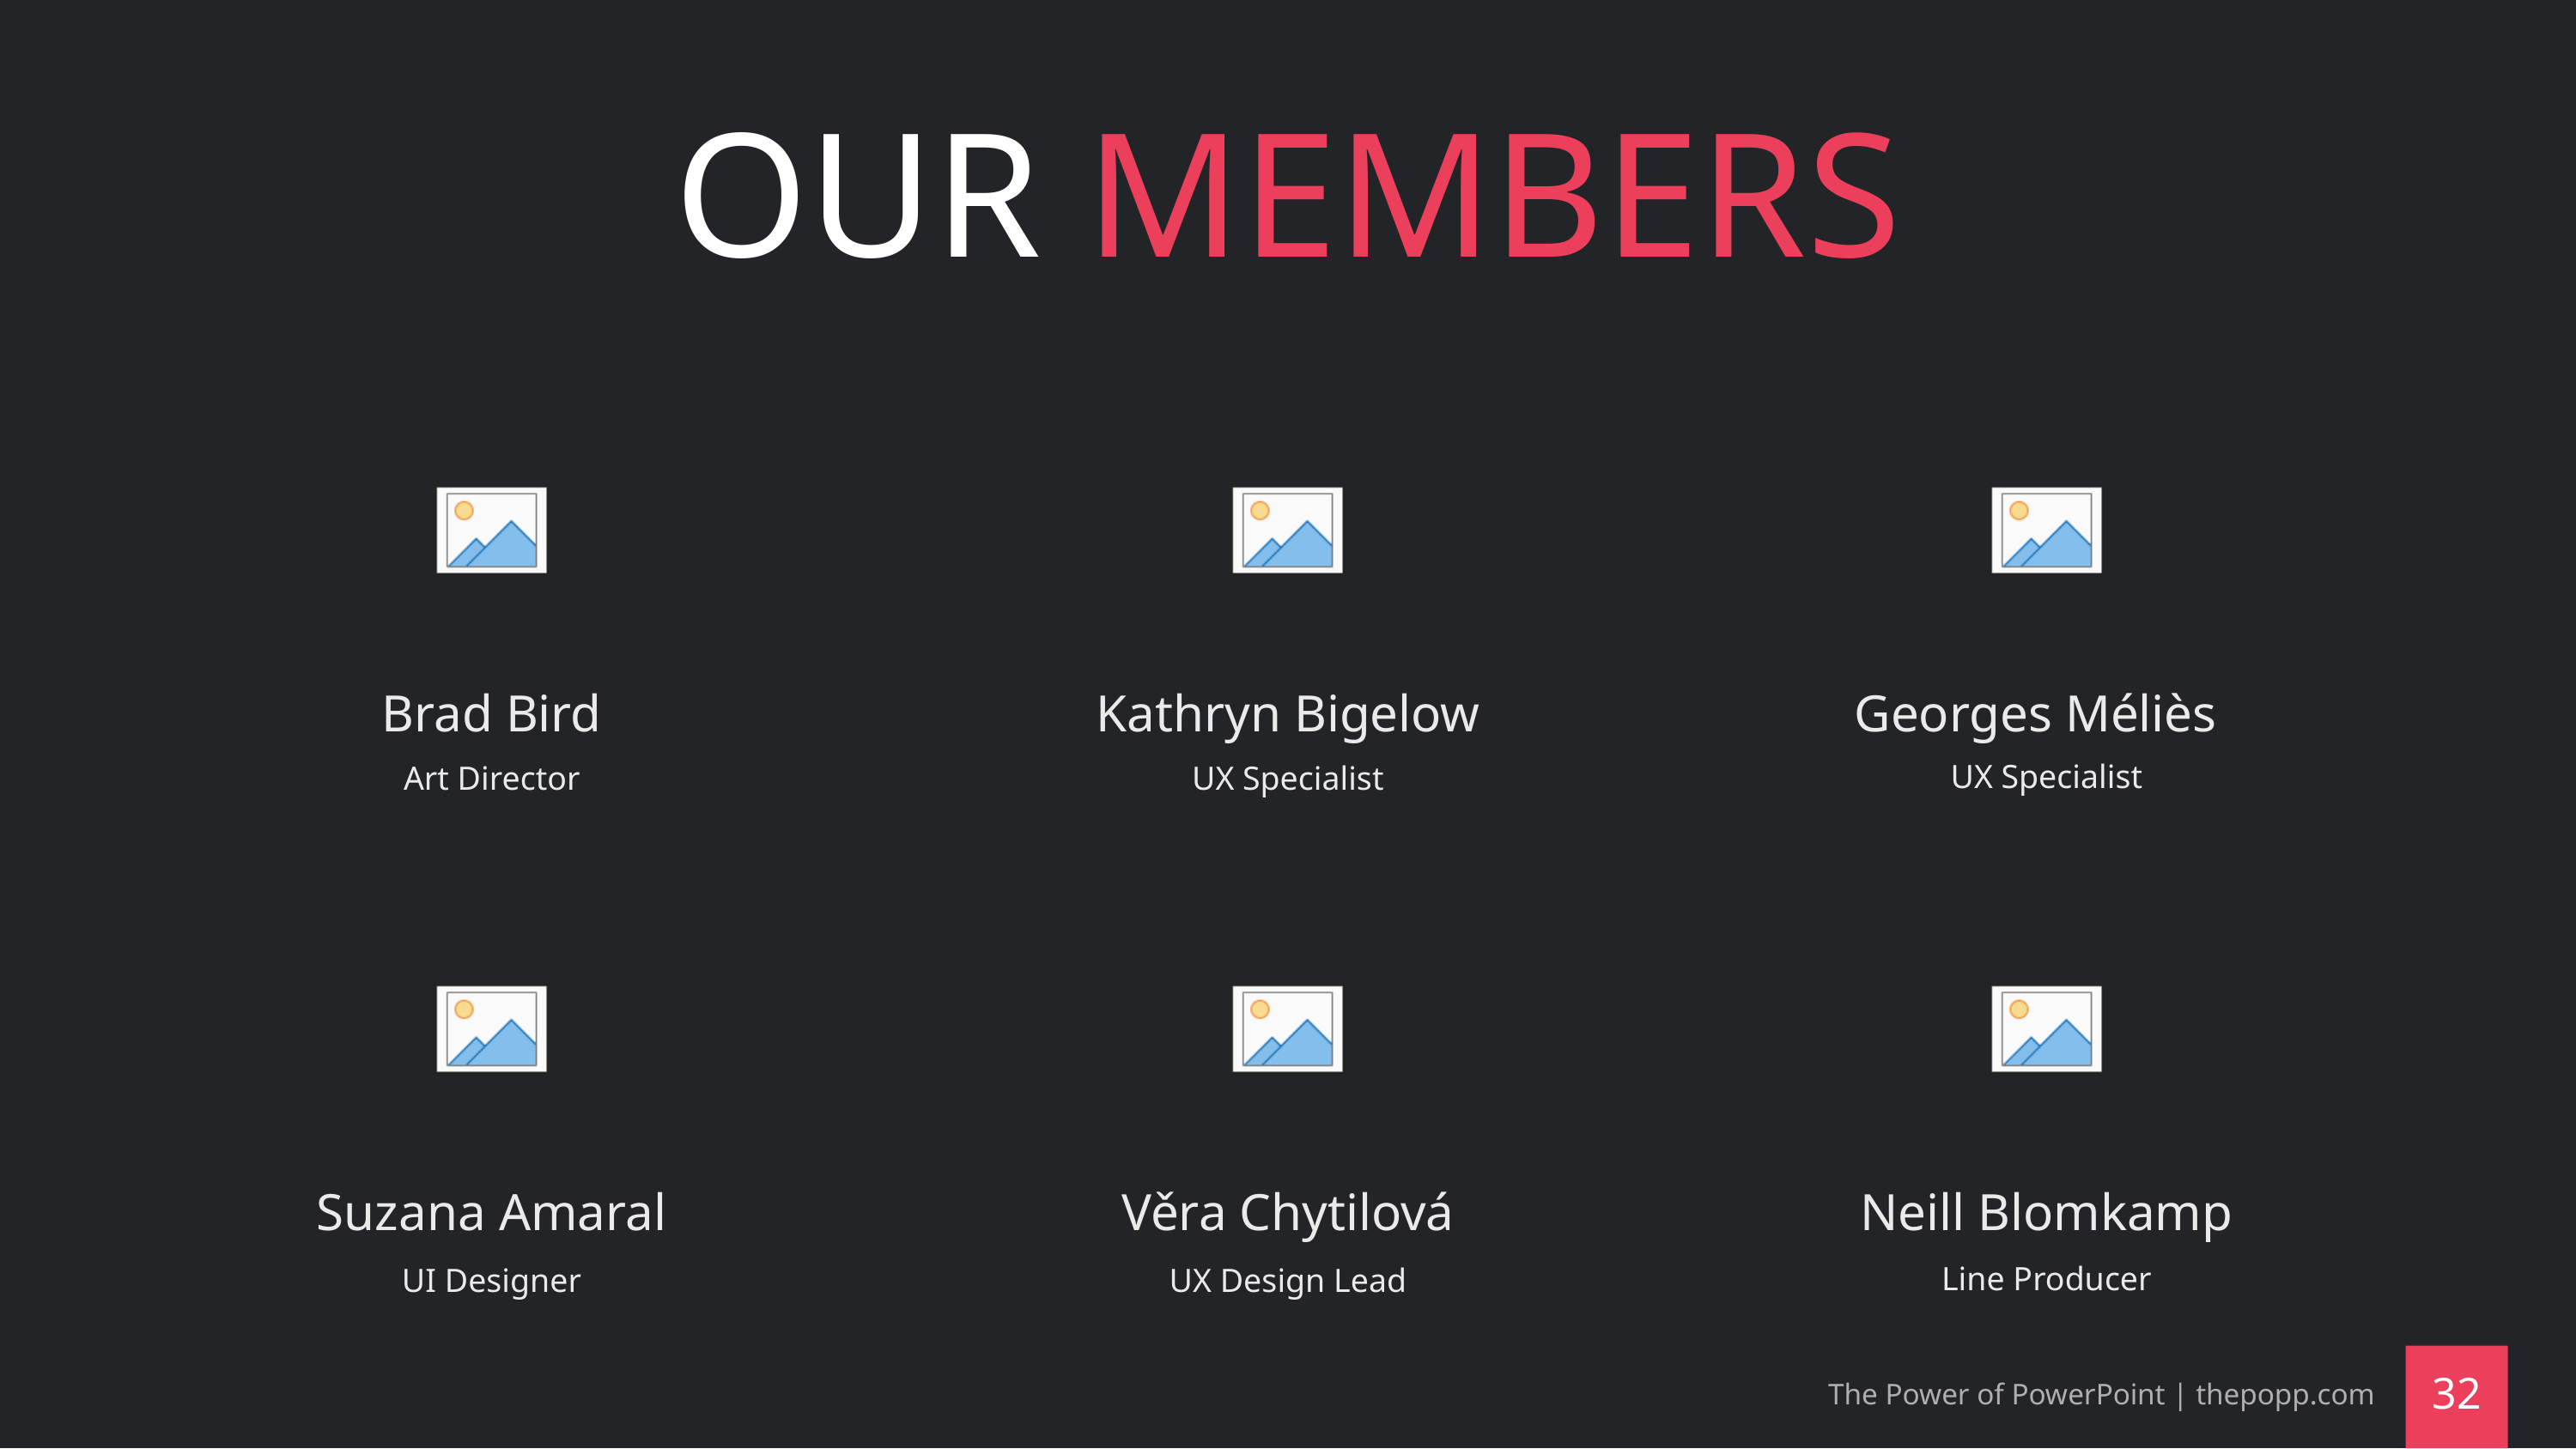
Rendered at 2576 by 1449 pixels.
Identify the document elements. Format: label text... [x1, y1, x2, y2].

slide_number 32 [2404, 1356, 2509, 1434]
picture [201, 846, 782, 1212]
footer The Power of PowerPoint | thepopp.com [1519, 1356, 2389, 1434]
list Brad Bird [236, 713, 747, 739]
picture [997, 348, 1578, 713]
list UI Designer [201, 1242, 782, 1312]
picture [997, 846, 1578, 1212]
picture [1756, 348, 2337, 713]
picture [201, 348, 782, 713]
list Georges Méliès [1780, 713, 2291, 737]
list Kathryn Bigelow [1033, 713, 1543, 739]
list Neill Blomkamp [1791, 1212, 2302, 1240]
picture [1756, 846, 2337, 1212]
list Art Director [201, 739, 782, 809]
list Line Producer [1756, 1240, 2337, 1310]
list UX Design Lead [998, 1242, 1578, 1312]
list UX Specialist [998, 739, 1578, 809]
list Věra Chytilová [1033, 1212, 1543, 1242]
list UX Specialist [1756, 737, 2337, 807]
list Suzana Amaral [236, 1212, 747, 1242]
title OUR MEMBERS [109, 75, 2467, 302]
